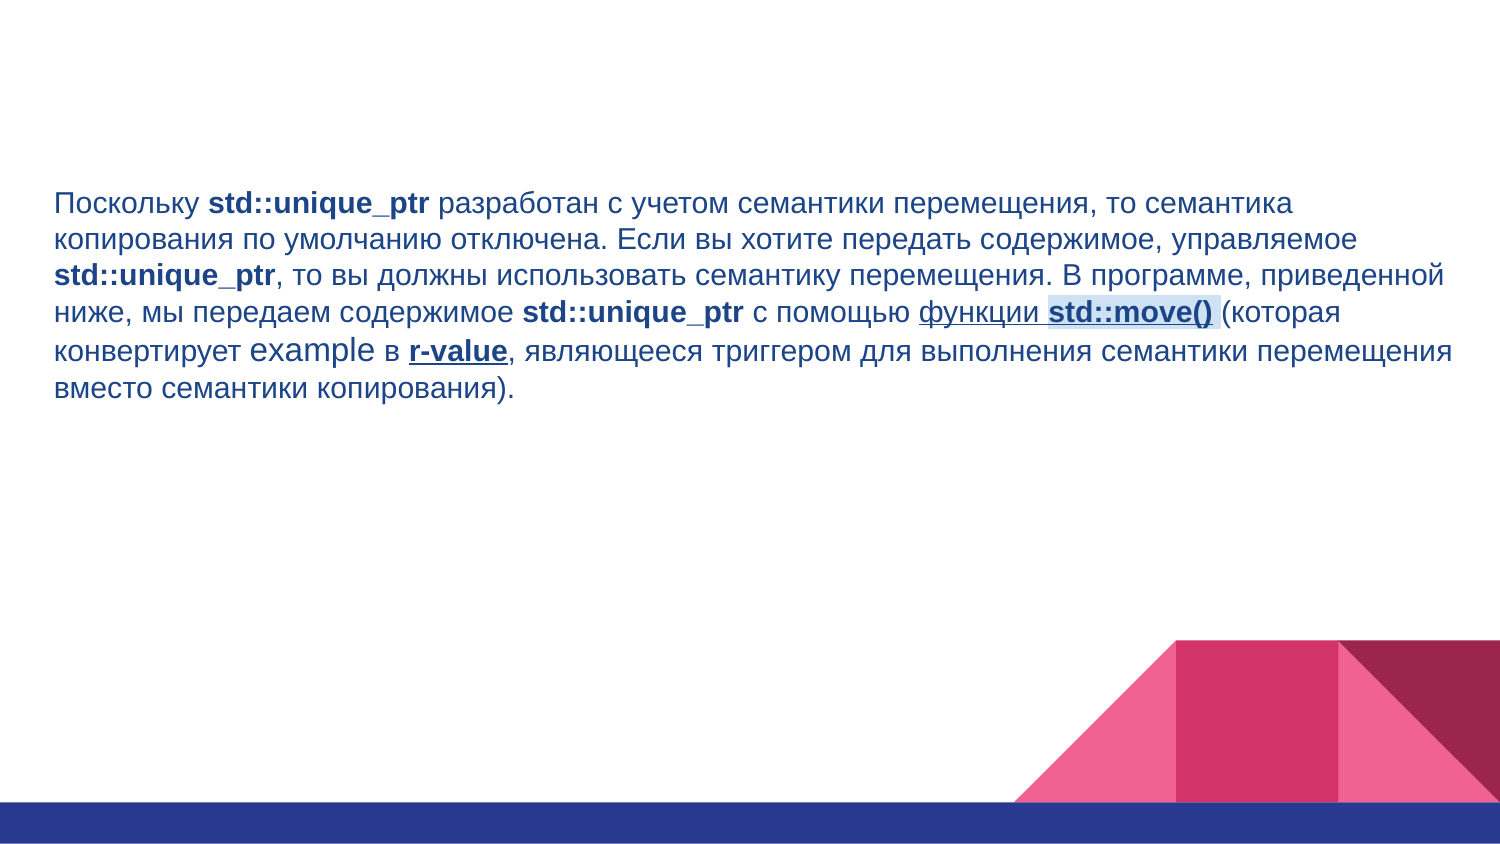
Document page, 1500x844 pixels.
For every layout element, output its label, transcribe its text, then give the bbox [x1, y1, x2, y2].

text_box Поскольку std::unique_ptr разработан с учетом семантики перемещения, то семантика копирования по умолчанию отключена. Если вы хотите передать содержимое, управляемое std::unique_ptr, то вы должны использовать семантику перемещения. В программе, приведенной ниже, мы передаем содержимое std::unique_ptr с помощью функции std::move() (которая конвертирует example в r-value, являющееся триггером для выполнения семантики перемещения вместо семантики копирования). [38, 168, 1472, 420]
